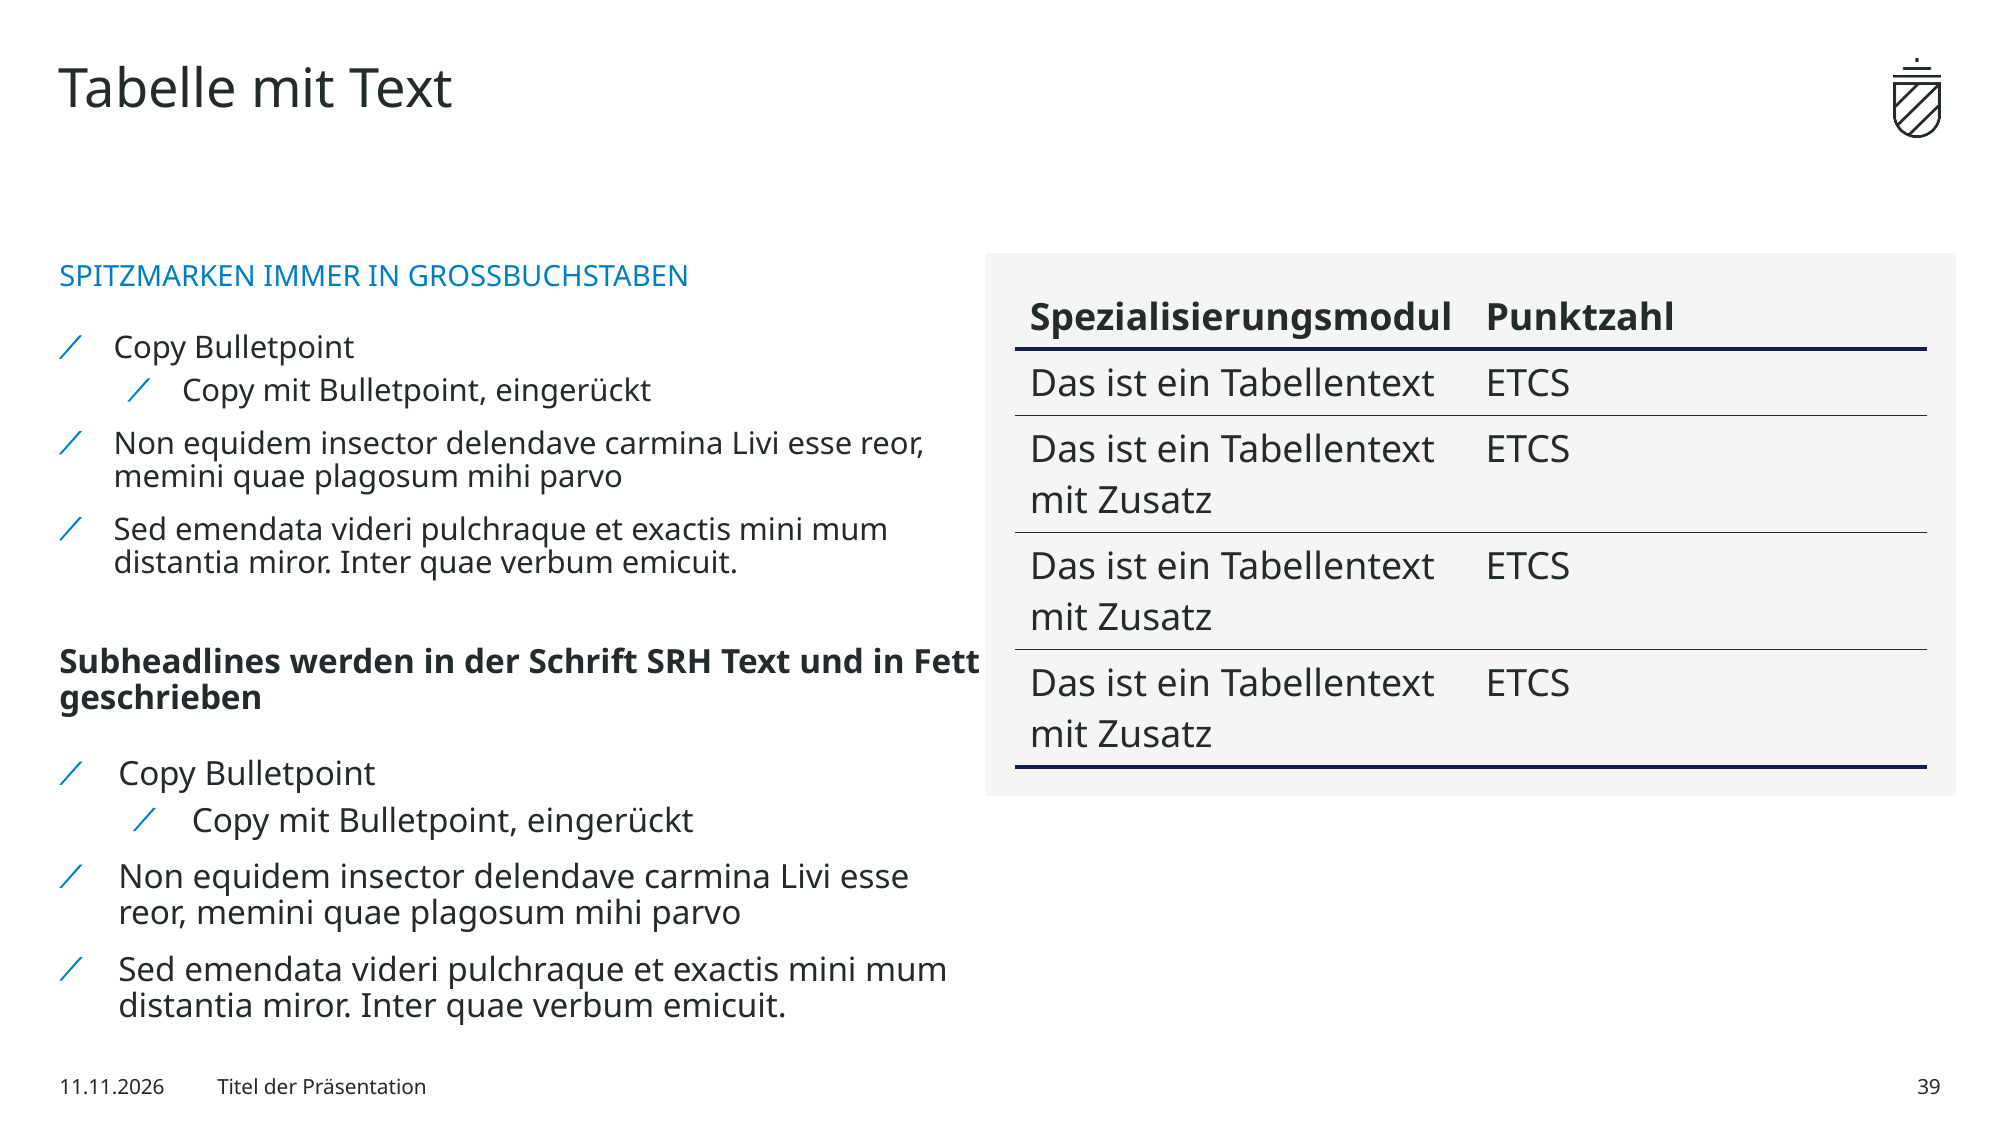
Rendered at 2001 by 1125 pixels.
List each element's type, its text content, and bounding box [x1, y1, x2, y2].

table_cell ETCS [1471, 351, 1927, 415]
slide_number 39 [1837, 1066, 1956, 1114]
picture [1893, 58, 1941, 138]
text_box [984, 252, 1957, 797]
list Copy Bulletpoint Copy mit Bulletpoint, eingerückt Non equidem insector delendave carmina Livi esse reor, memini quae plagosum mihi parvo Sed emendata videri pulchraque et exactis mini mum distantia miror. Inter quae verbum emicuit. [44, 749, 1000, 1065]
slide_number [44, 1066, 192, 1114]
subtitle SPITZMARKEN IMMER IN GROSSBUCHSTABEN [44, 253, 984, 319]
table_cell Das ist ein Tabellentext mit Zusatz [1015, 416, 1471, 532]
footer Titel der Präsentation [202, 1066, 1797, 1114]
list Subheadlines werden in der Schrift SRH Text und in Fett geschrieben [44, 637, 984, 739]
table_cell ETCS [1471, 650, 1927, 765]
table_cell Das ist ein Tabellentext mit Zusatz [1015, 533, 1471, 649]
table_header Spezialisierungsmodul [1015, 283, 1471, 347]
title Tabelle mit Text [44, 44, 1875, 210]
table_cell Das ist ein Tabellentext mit Zusatz [1015, 650, 1471, 765]
table_cell ETCS [1471, 416, 1927, 532]
list Copy Bulletpoint Copy mit Bulletpoint, eingerückt Non equidem insector delendave carmina Livi esse reor, memini quae plagosum mihi parvo Sed emendata videri pulchraque et exactis mini mum distantia miror. Inter quae verbum emicuit. [43, 324, 984, 591]
table_cell ETCS [1471, 533, 1927, 649]
table_header Punktzahl [1471, 283, 1927, 347]
table_cell Das ist ein Tabellentext [1015, 351, 1471, 415]
